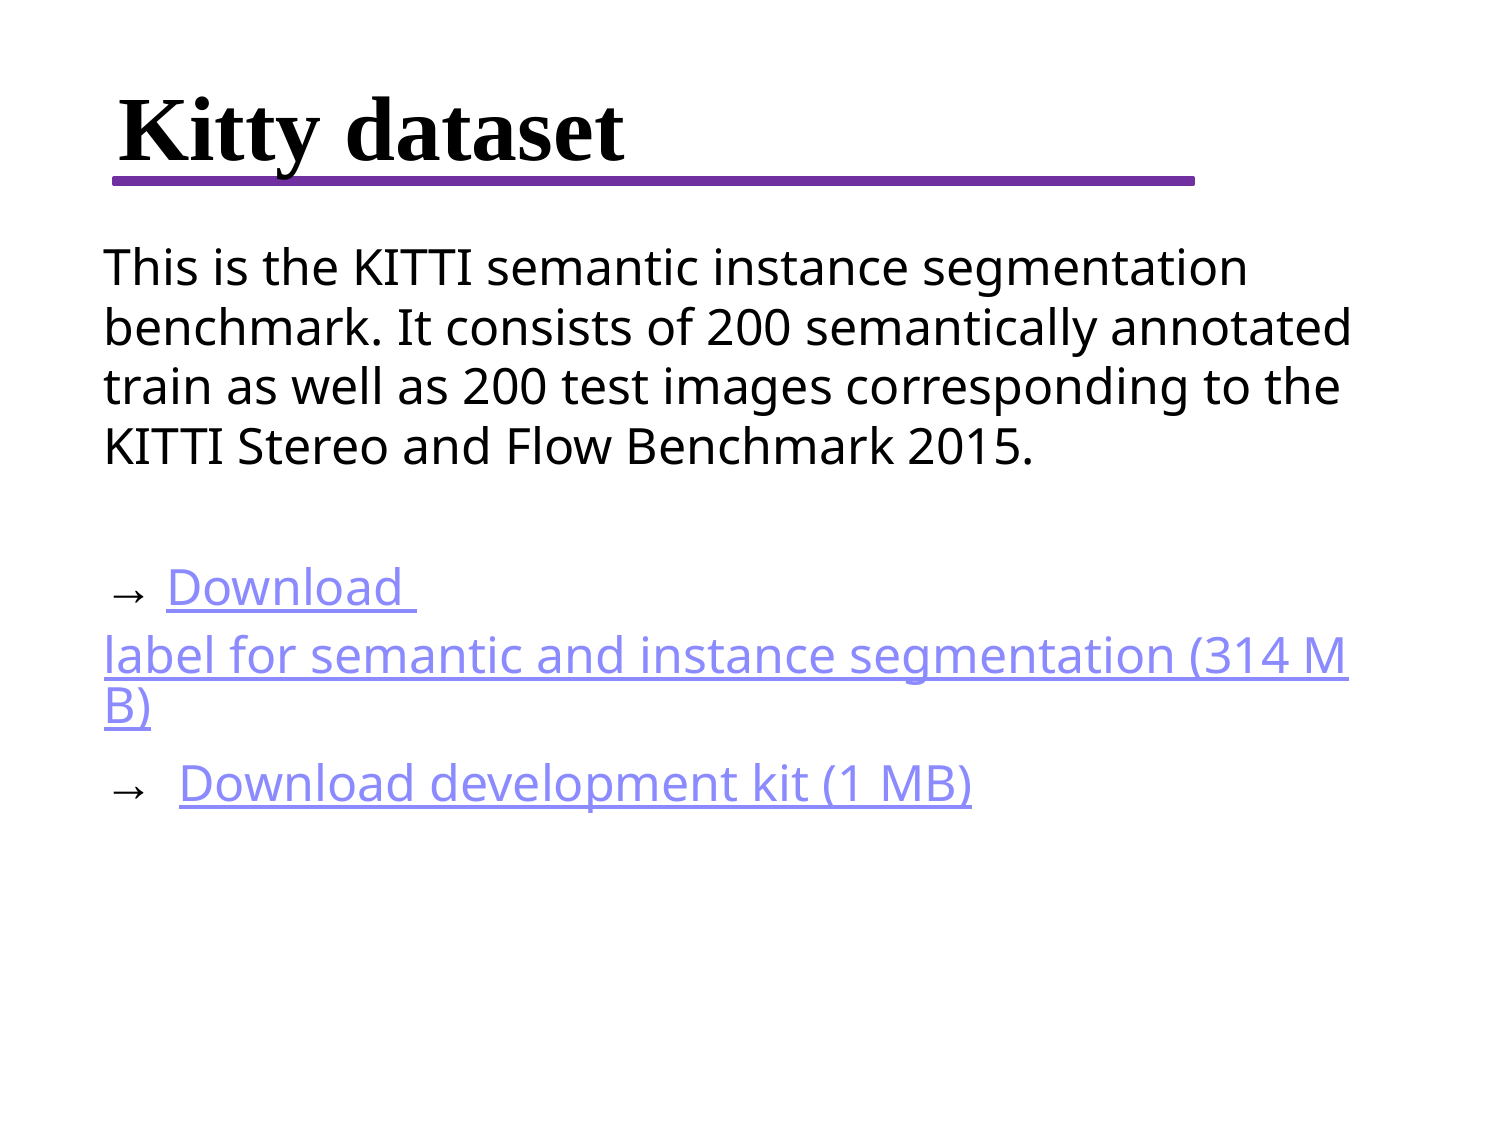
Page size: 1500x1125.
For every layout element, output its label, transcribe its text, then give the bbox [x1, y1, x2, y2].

text_box Kitty dataset [103, 15, 1397, 233]
text_box This is the KITTI semantic instance segmentation benchmark. It consists of 200 semantically annotated train as well as 200 test images corresponding to the KITTI Stereo and Flow Benchmark 2015. → Download label for semantic and instance segmentation (314 MB) → Download development kit (1 MB) [88, 227, 1383, 837]
